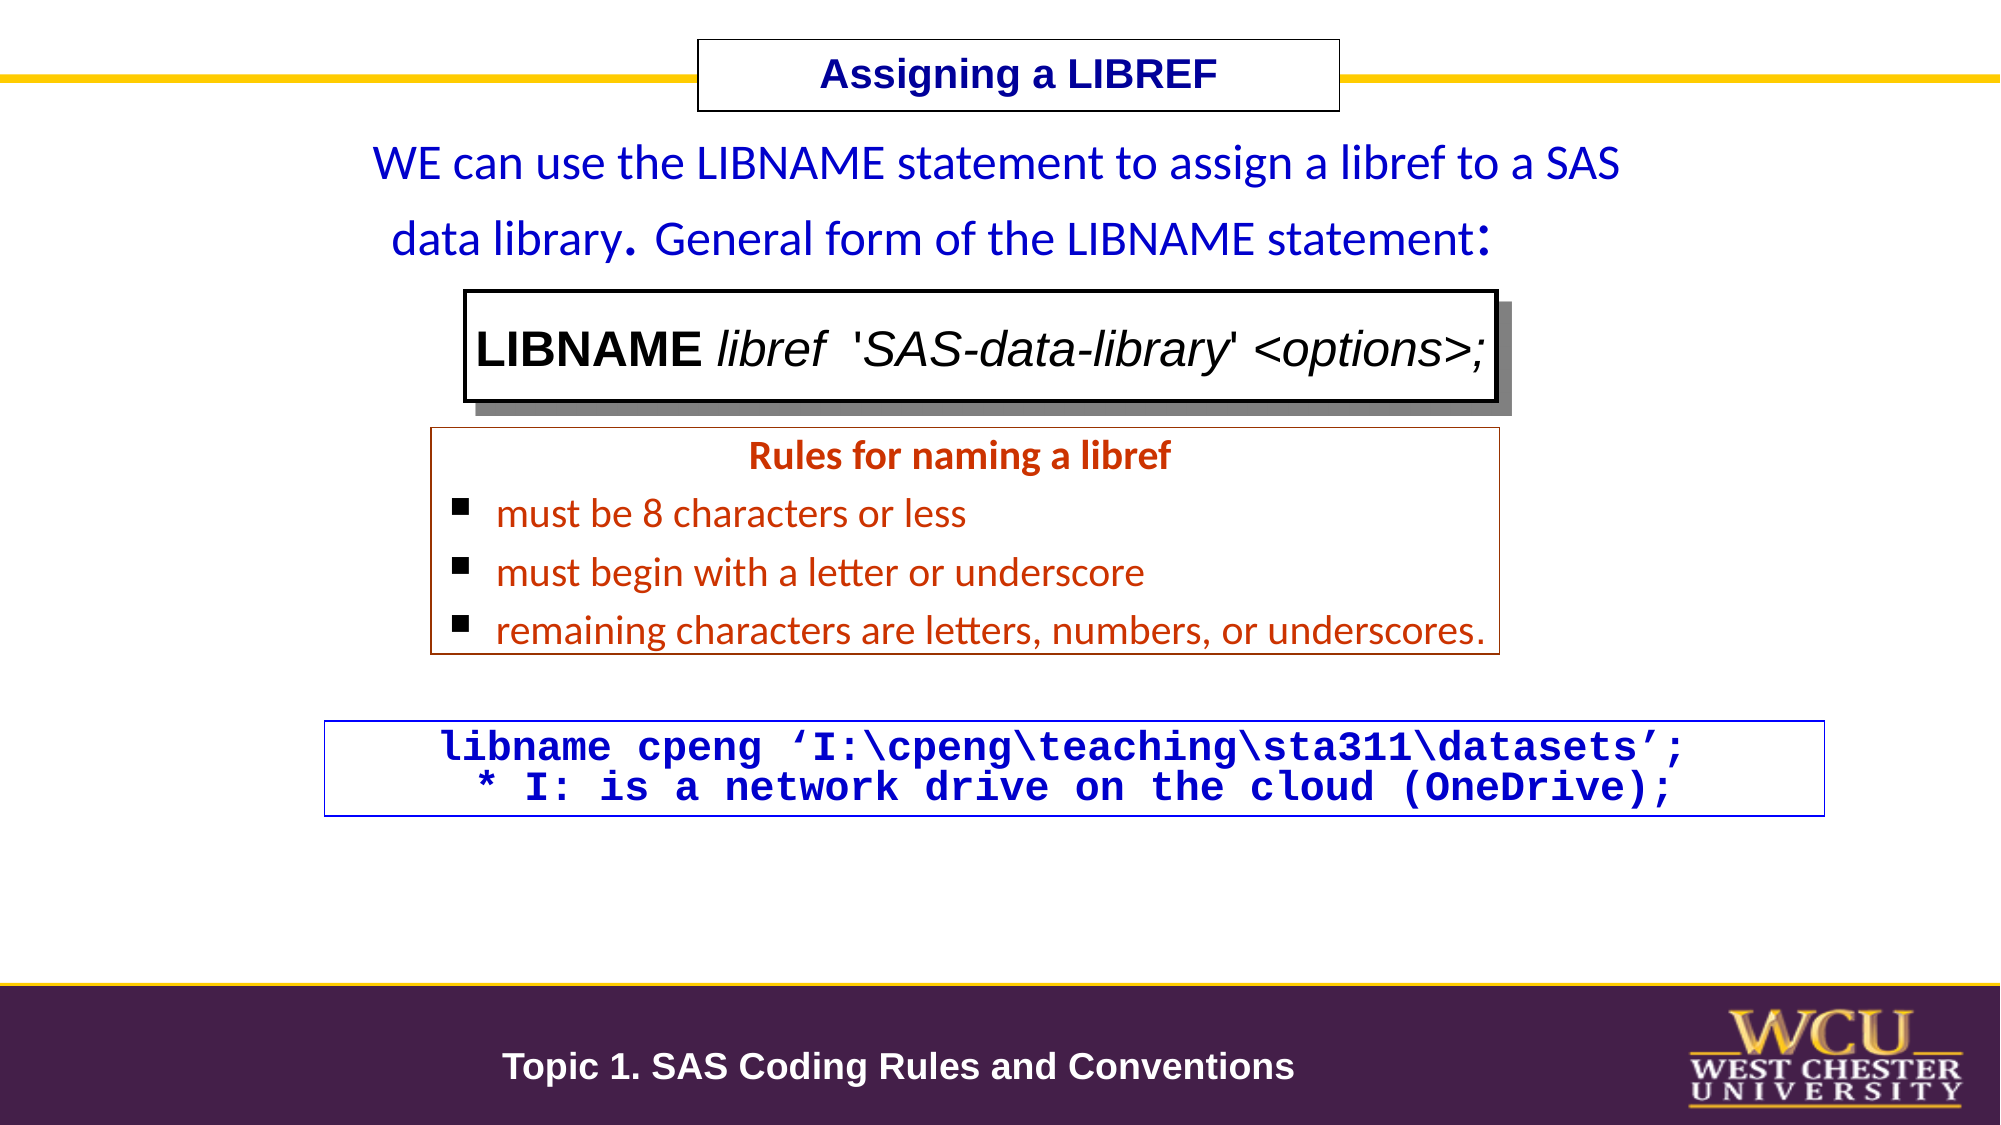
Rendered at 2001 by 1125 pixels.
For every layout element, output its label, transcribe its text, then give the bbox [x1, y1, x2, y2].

text_box Assigning a LIBREF [697, 39, 1340, 112]
text_box Rules for naming a libref must be 8 characters or less must begin with a letter or underscore remaining characters are letters, numbers, or underscores. [430, 427, 1500, 655]
text_box LIBNAME libref 'SAS-data-library' <options>; [465, 291, 1497, 401]
text_box libname cpeng ‘I:\cpeng\teaching\sta311\datasets’; * I: is a network drive on the cloud (OneDrive); [324, 721, 1825, 816]
list WE can use the LIBNAME statement to assign a libref to a SAS data library. General form of the LIBNAME statement: [335, 129, 1627, 285]
picture [0, 986, 2000, 1125]
